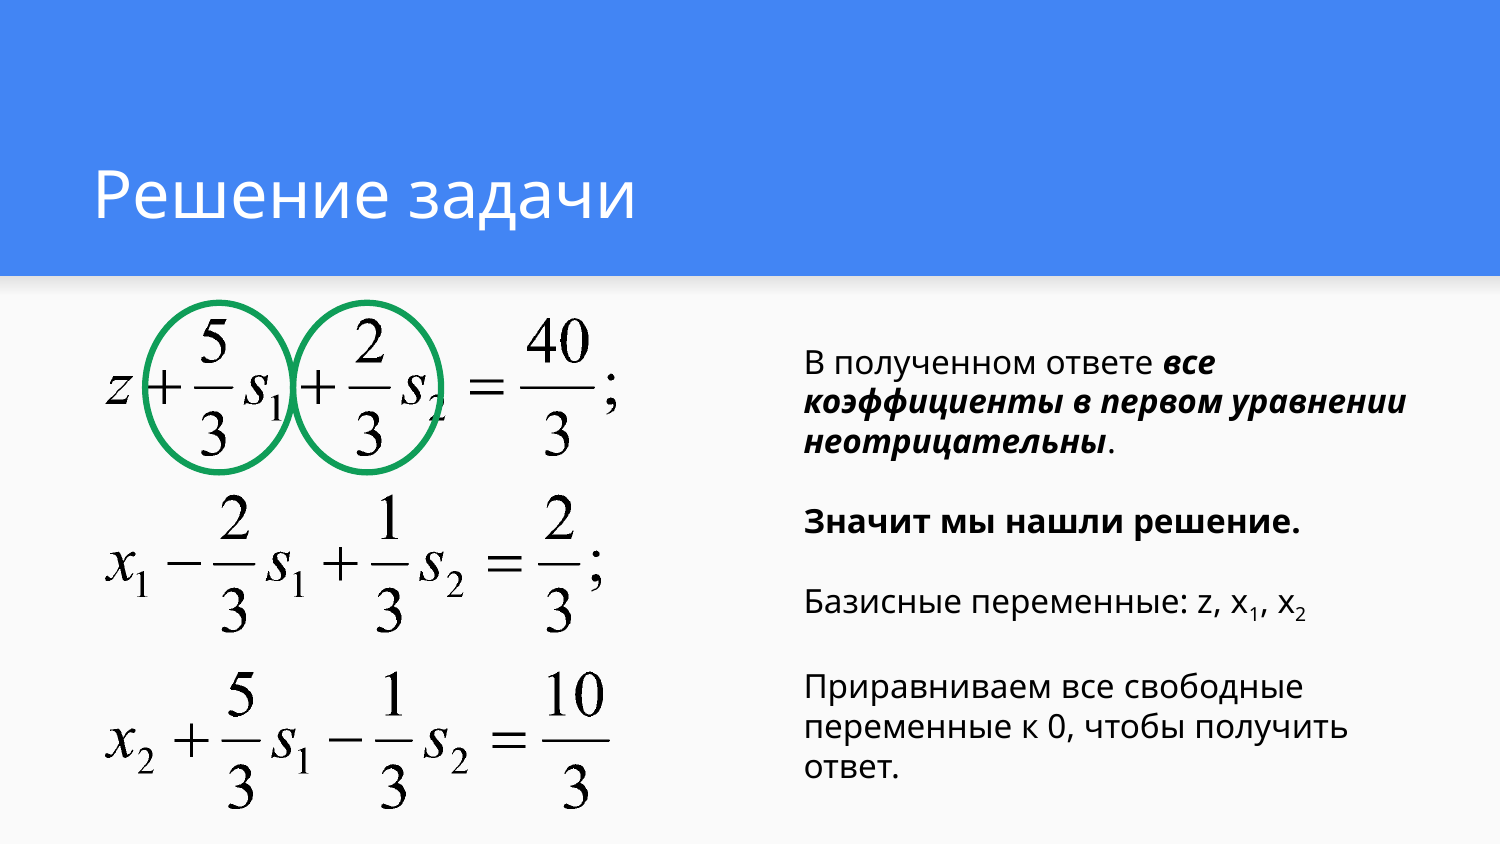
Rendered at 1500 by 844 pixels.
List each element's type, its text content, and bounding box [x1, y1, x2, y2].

title Решение задачи [77, 121, 1427, 248]
text_box В полученном ответе все коэффициенты в первом уравнении неотрицательны. Значит мы нашли решение. Базисные переменные: z, x1, x2 Приравниваем все свободные переменные к 0, чтобы получить ответ. [788, 325, 1465, 793]
picture [94, 296, 630, 822]
